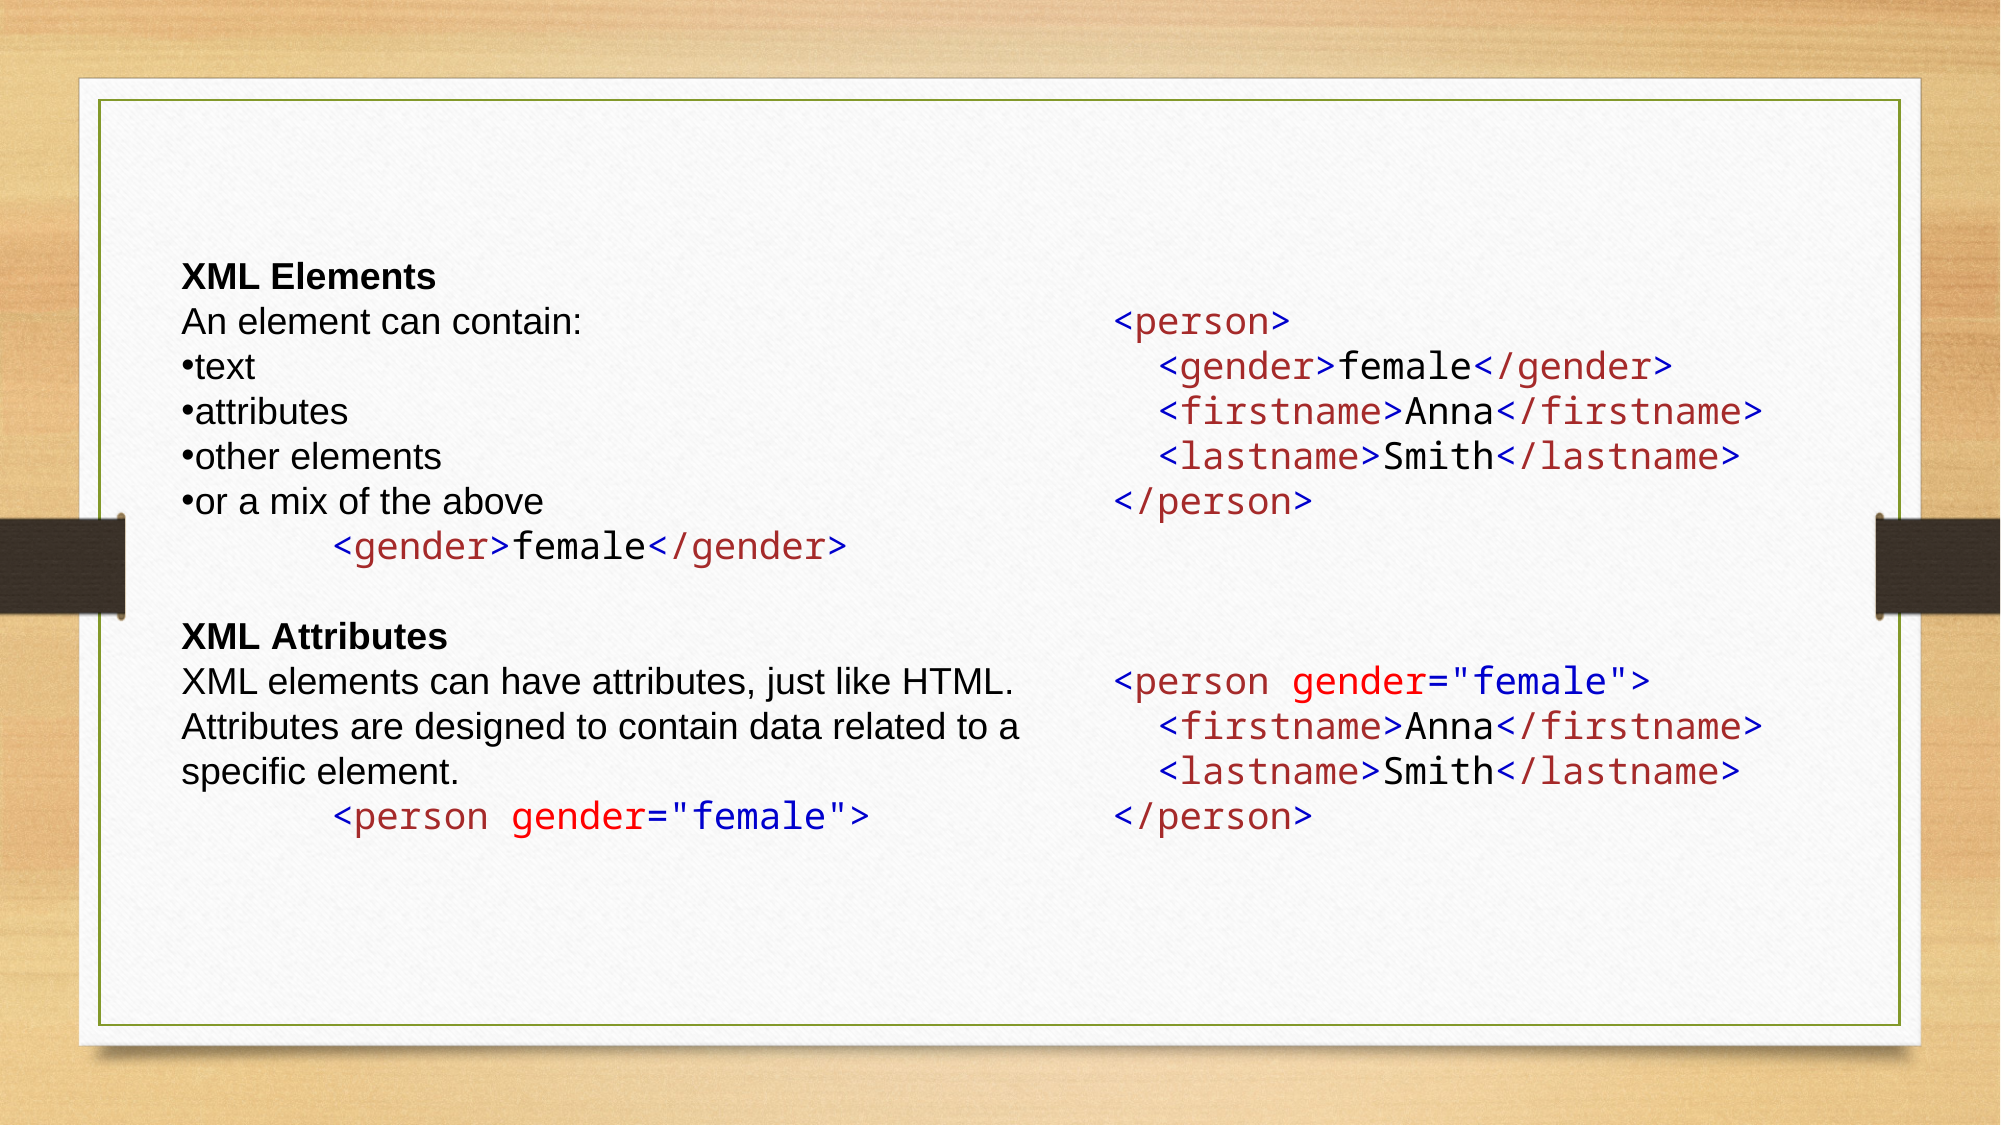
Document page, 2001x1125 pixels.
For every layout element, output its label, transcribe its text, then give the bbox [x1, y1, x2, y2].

picture [0, 0, 2001, 1125]
text_box <person> <gender>female</gender> <firstname>Anna</firstname> <lastname>Smith</lastname> </person> <person gender="female"> <firstname>Anna</firstname> <lastname>Smith</lastname> </person> [1097, 244, 1895, 890]
text_box XML Elements An element can contain: text attributes other elements or a mix of the above <gender>female</gender> XML Attributes XML elements can have attributes, just like HTML. Attributes are designed to contain data related to a specific element. <person gender="female"> [166, 244, 1063, 845]
